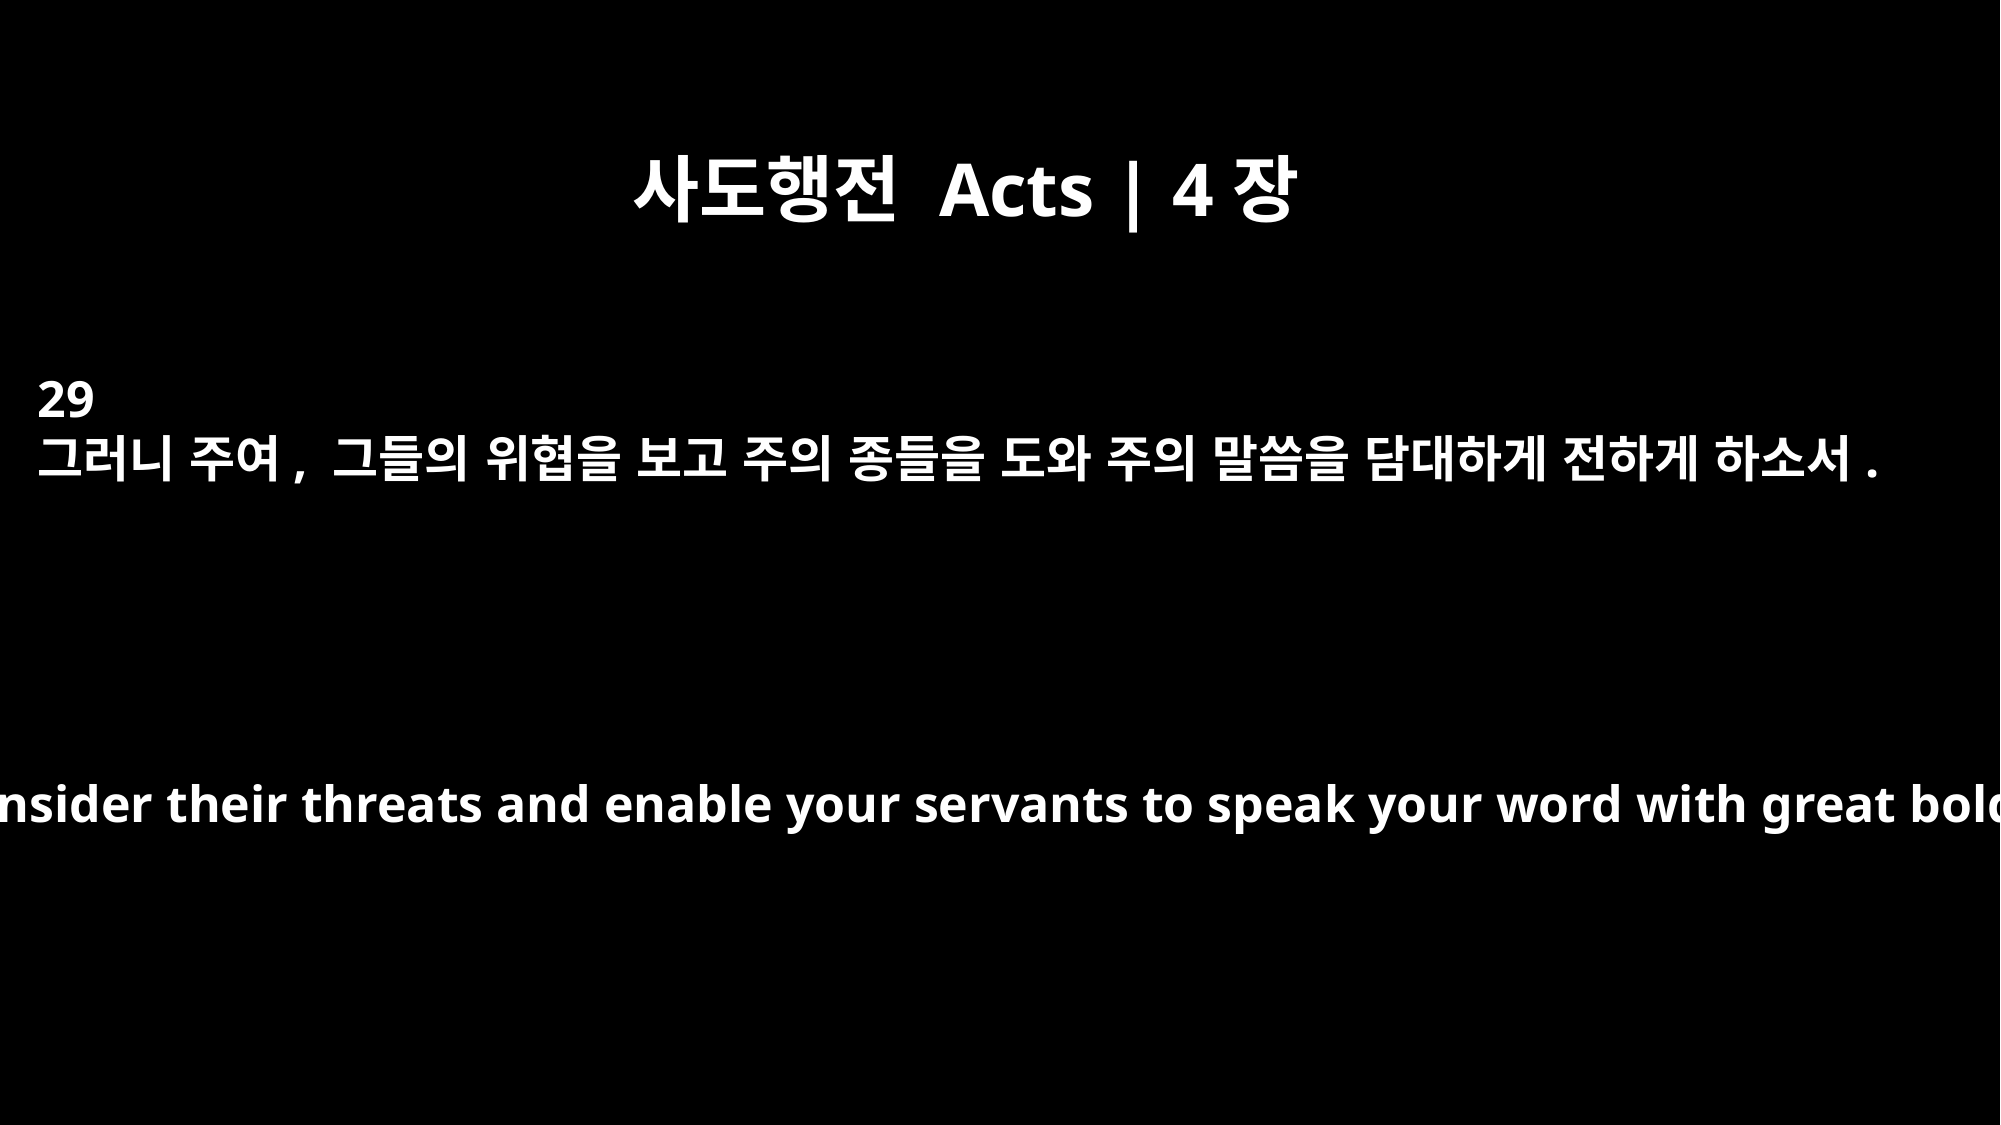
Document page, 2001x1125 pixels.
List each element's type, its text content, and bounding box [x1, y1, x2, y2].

text_box 사도행전 Acts | 4장 [617, 136, 1315, 239]
text_box Now, Lord, consider their threats and enable your servants to speak your word with great boldness. [0, 764, 2000, 840]
text_box 29 그러니 주여, 그들의 위협을 보고 주의 종들을 도와 주의 말씀을 담대하게 전하게 하소서. [22, 359, 1894, 495]
